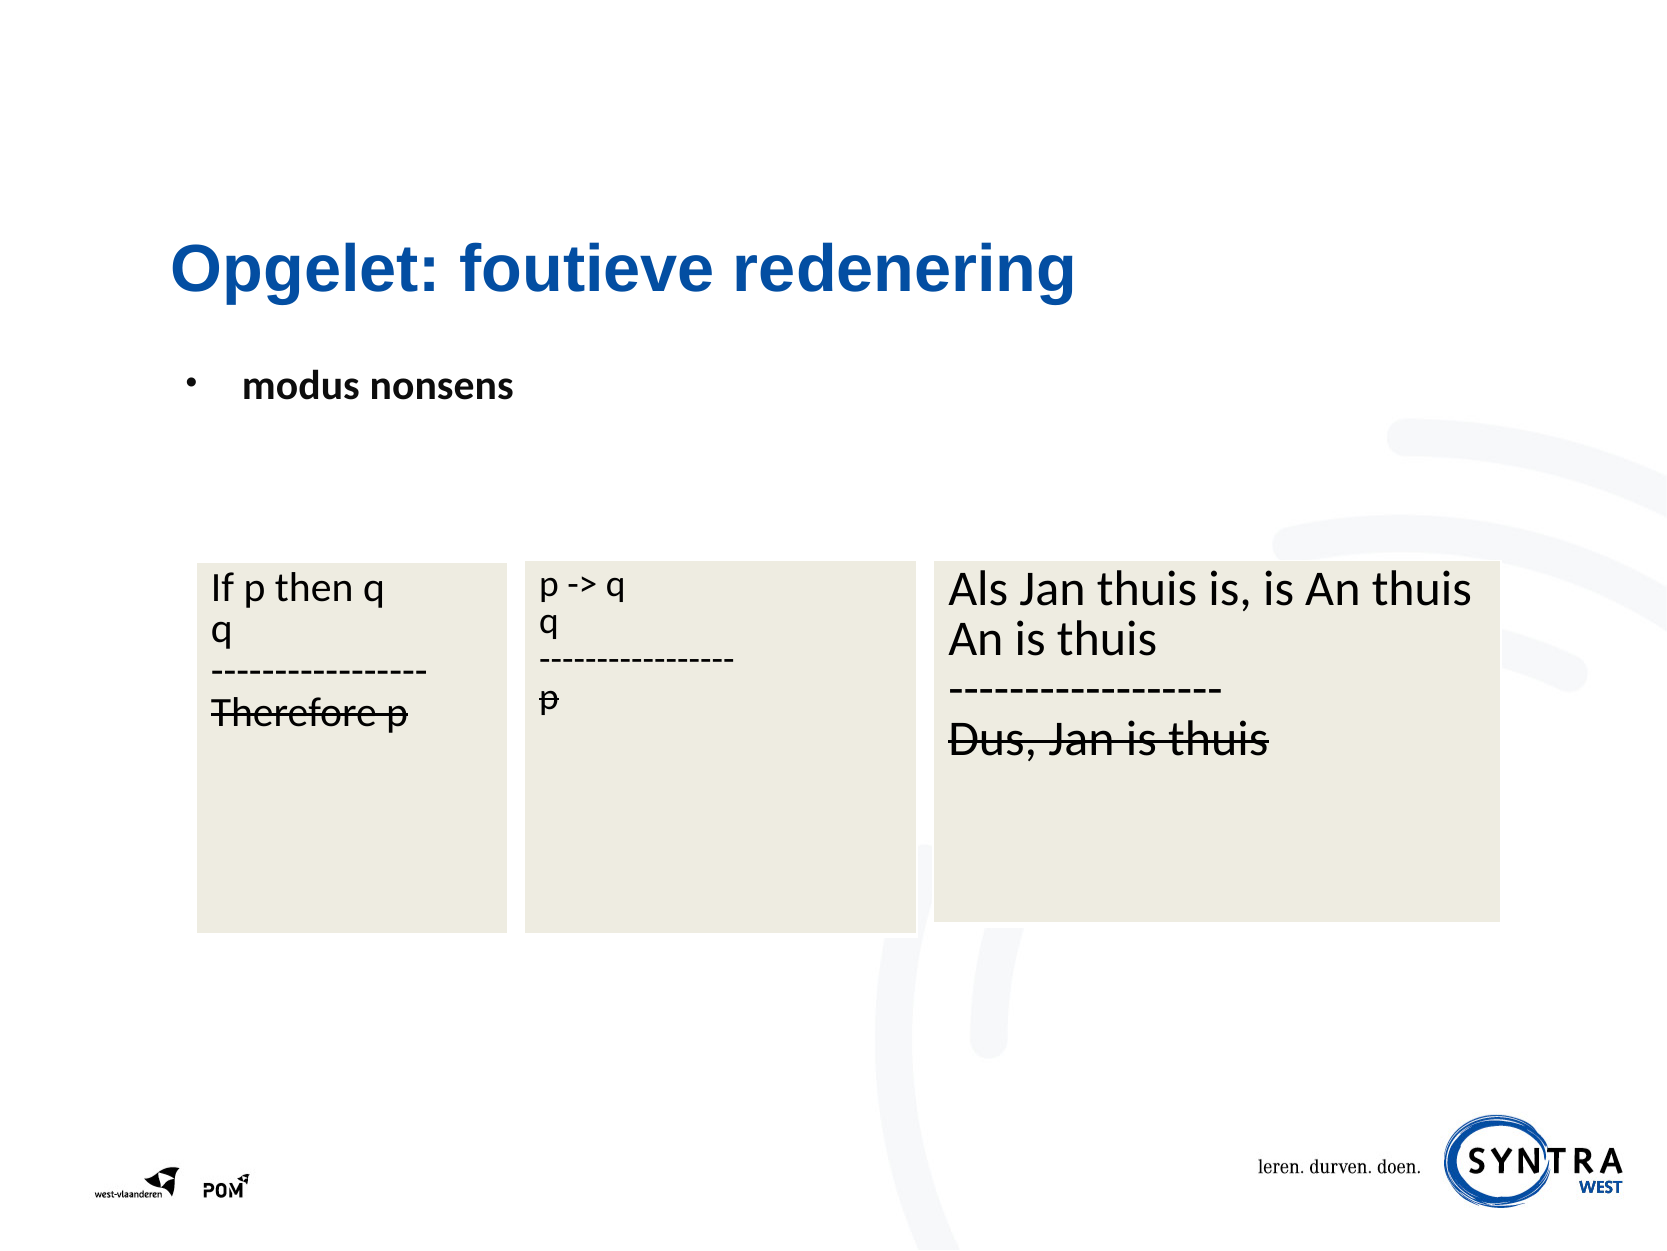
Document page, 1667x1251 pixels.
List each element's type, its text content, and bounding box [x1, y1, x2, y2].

list modus nonsens [170, 350, 1596, 1063]
table_header p -> q q ----------------- p [525, 561, 916, 933]
picture [0, 0, 1667, 1250]
table_header Als Jan thuis is, is An thuis An is thuis ------------------ Dus, Jan is thuis [934, 561, 1500, 922]
table_header If p then q q ----------------- Therefore p [197, 563, 507, 933]
title Opgelet: foutieve redenering [170, 225, 1596, 300]
